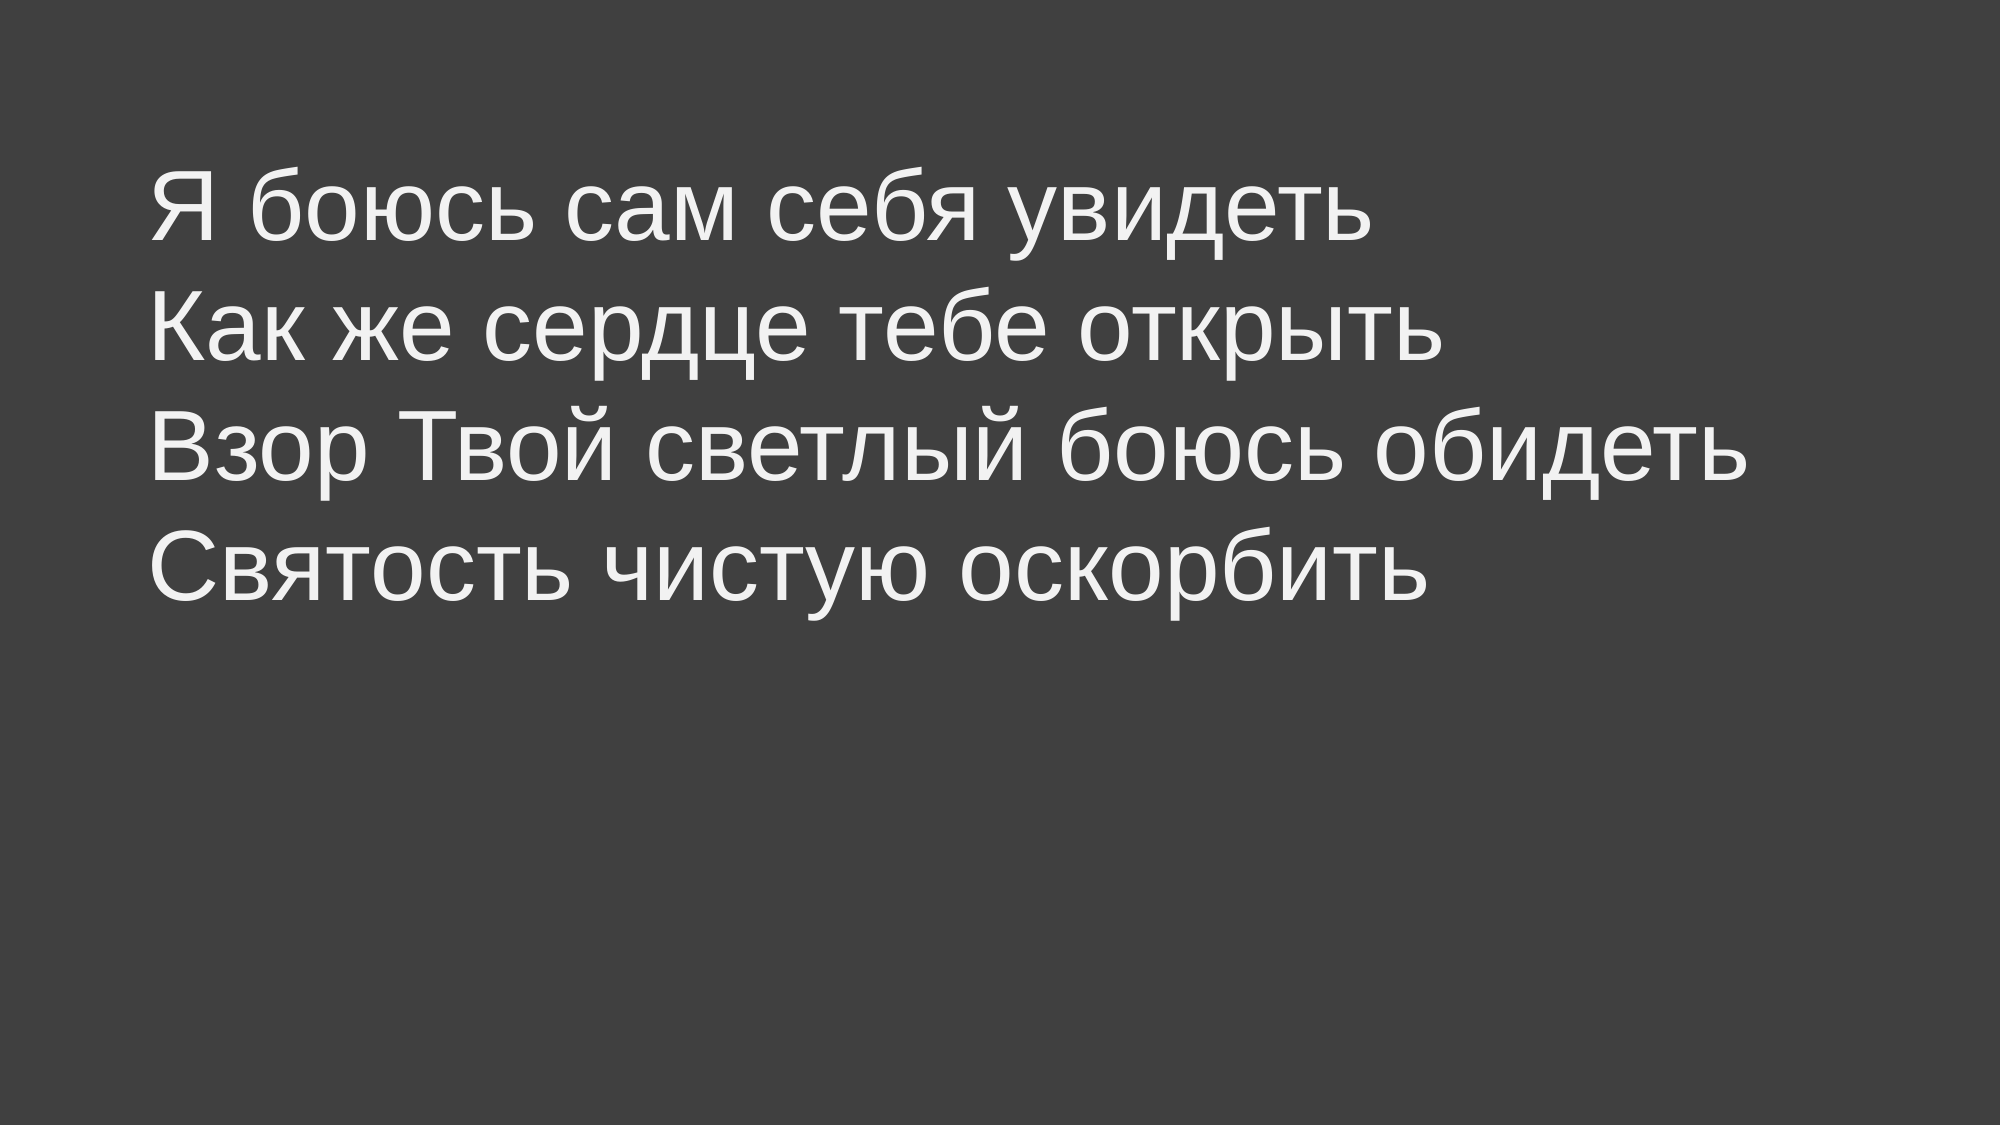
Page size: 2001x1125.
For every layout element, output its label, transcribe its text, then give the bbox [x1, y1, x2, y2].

text_box Я боюсь сам себя увидеть Как же сердце тебе открыть Взор Твой светлый боюсь обидеть Святость чистую оскорбить [132, 132, 1933, 1025]
